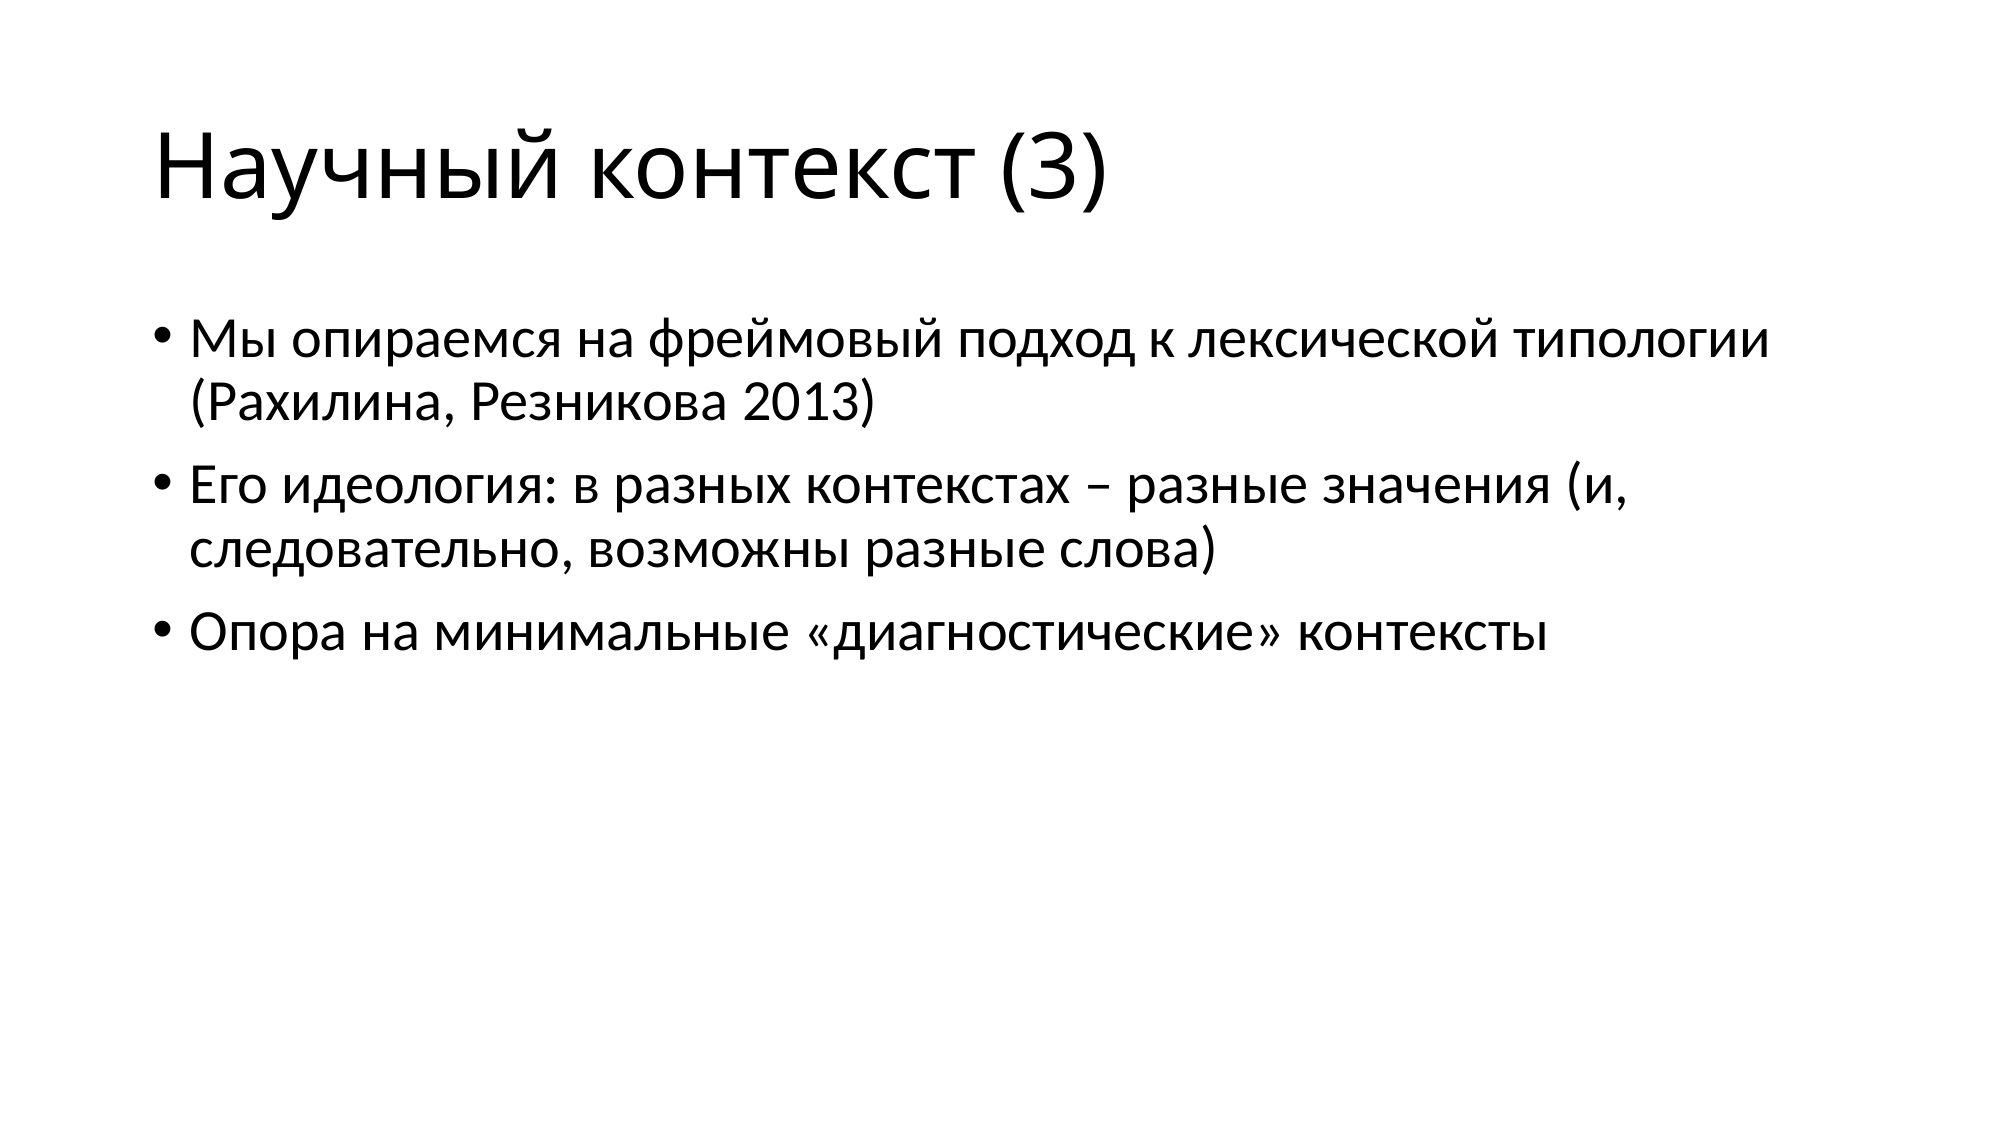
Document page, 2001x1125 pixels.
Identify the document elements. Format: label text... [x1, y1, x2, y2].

title Научный контекст (3) [137, 59, 1863, 278]
list Мы опираемся на фреймовый подход к лексической типологии (Рахилина, Резникова 2013) Его идеология: в разных контекстах – разные значения (и, следовательно, возможны разные слова) Опора на минимальные «диагностические» контексты [137, 299, 1863, 1014]
